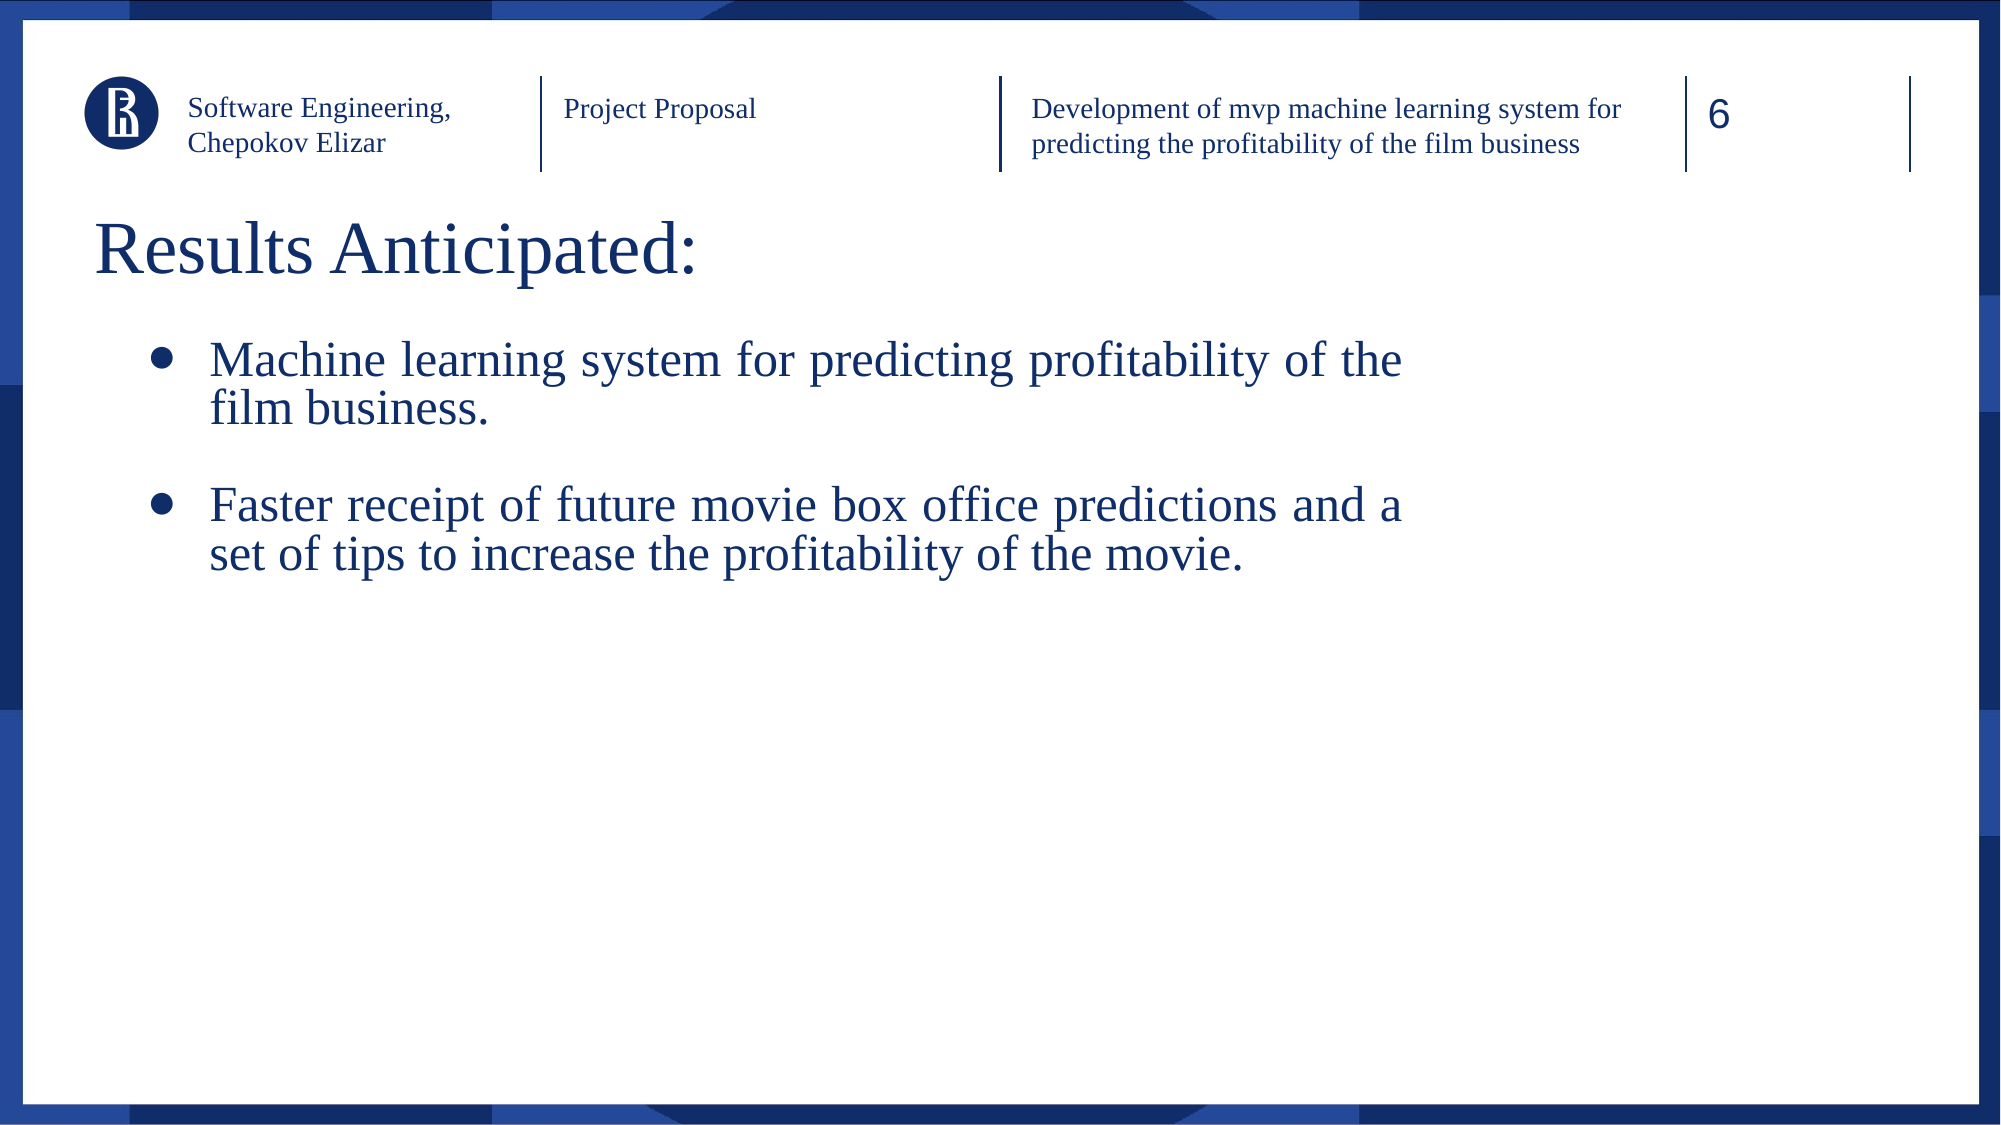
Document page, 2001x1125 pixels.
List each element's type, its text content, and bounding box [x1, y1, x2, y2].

list Machine learning system for predicting profitability of the film business. Faster receipt of future movie box office predictions and a set of tips to increase the profitability of the movie. [134, 337, 1405, 669]
title Results Anticipated: [94, 198, 955, 326]
list Software Engineering, Chepokov Elizar [187, 88, 500, 157]
list Project Proposal [563, 89, 903, 157]
picture [0, 0, 2001, 1125]
list Development of mvp machine learning system for predicting the profitability of the film business [1031, 89, 1677, 157]
